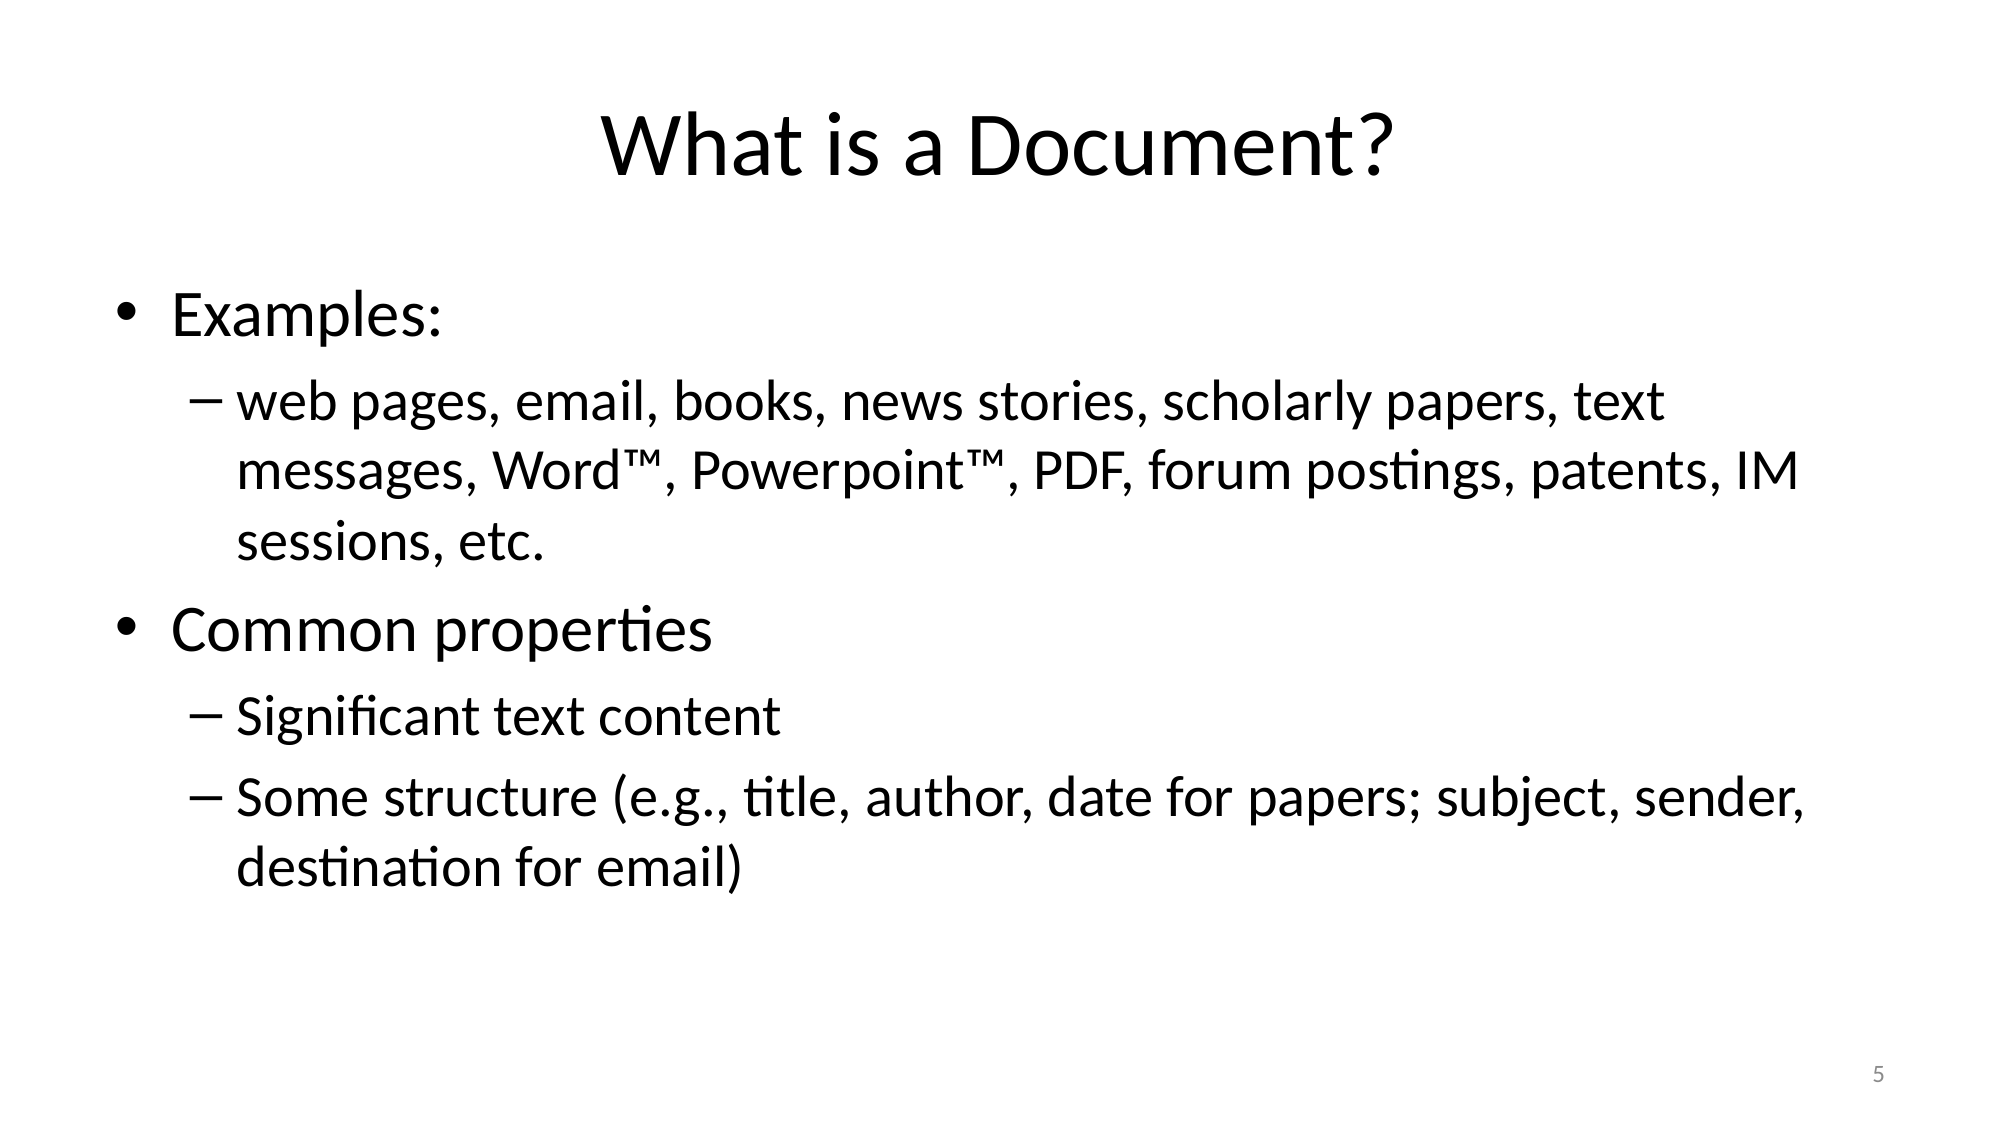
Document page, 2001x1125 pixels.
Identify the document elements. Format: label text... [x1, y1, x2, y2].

title What is a Document? [99, 45, 1900, 233]
list Examples: web pages, email, books, news stories, scholarly papers, text messages, Word™, Powerpoint™, PDF, forum postings, patents, IM sessions, etc. Common properties Significant text content Some structure (e.g., title, author, date for papers; subject, sender, destination for email) [99, 262, 1900, 1005]
slide_number 5 [1433, 1042, 1900, 1103]
